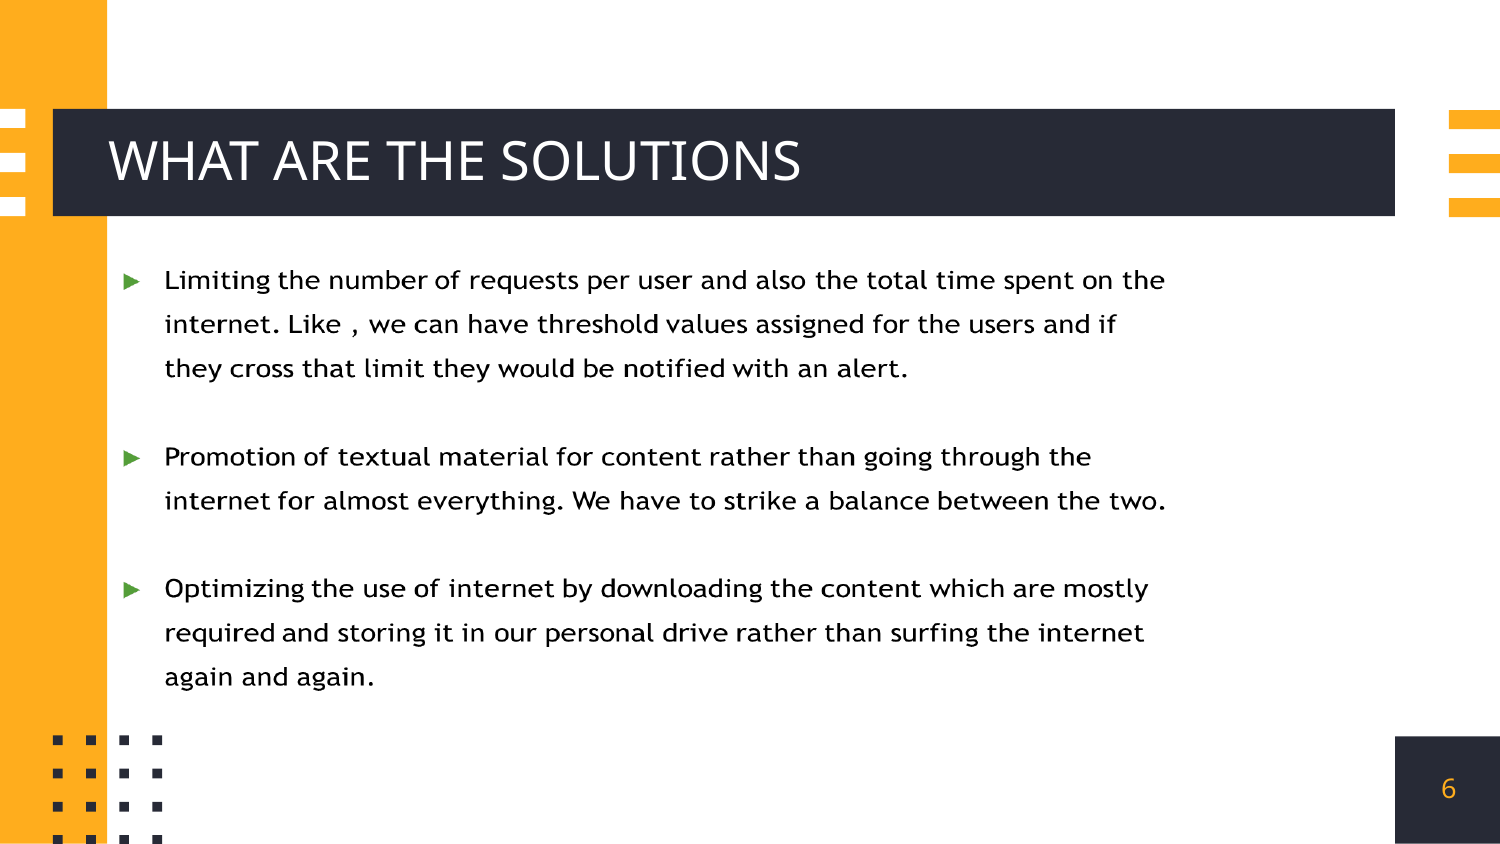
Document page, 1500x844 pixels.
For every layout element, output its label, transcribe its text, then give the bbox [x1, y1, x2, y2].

slide_number 6 [1395, 736, 1500, 844]
picture [108, 255, 1190, 706]
title WHAT ARE THE SOLUTIONS [108, 108, 1396, 217]
